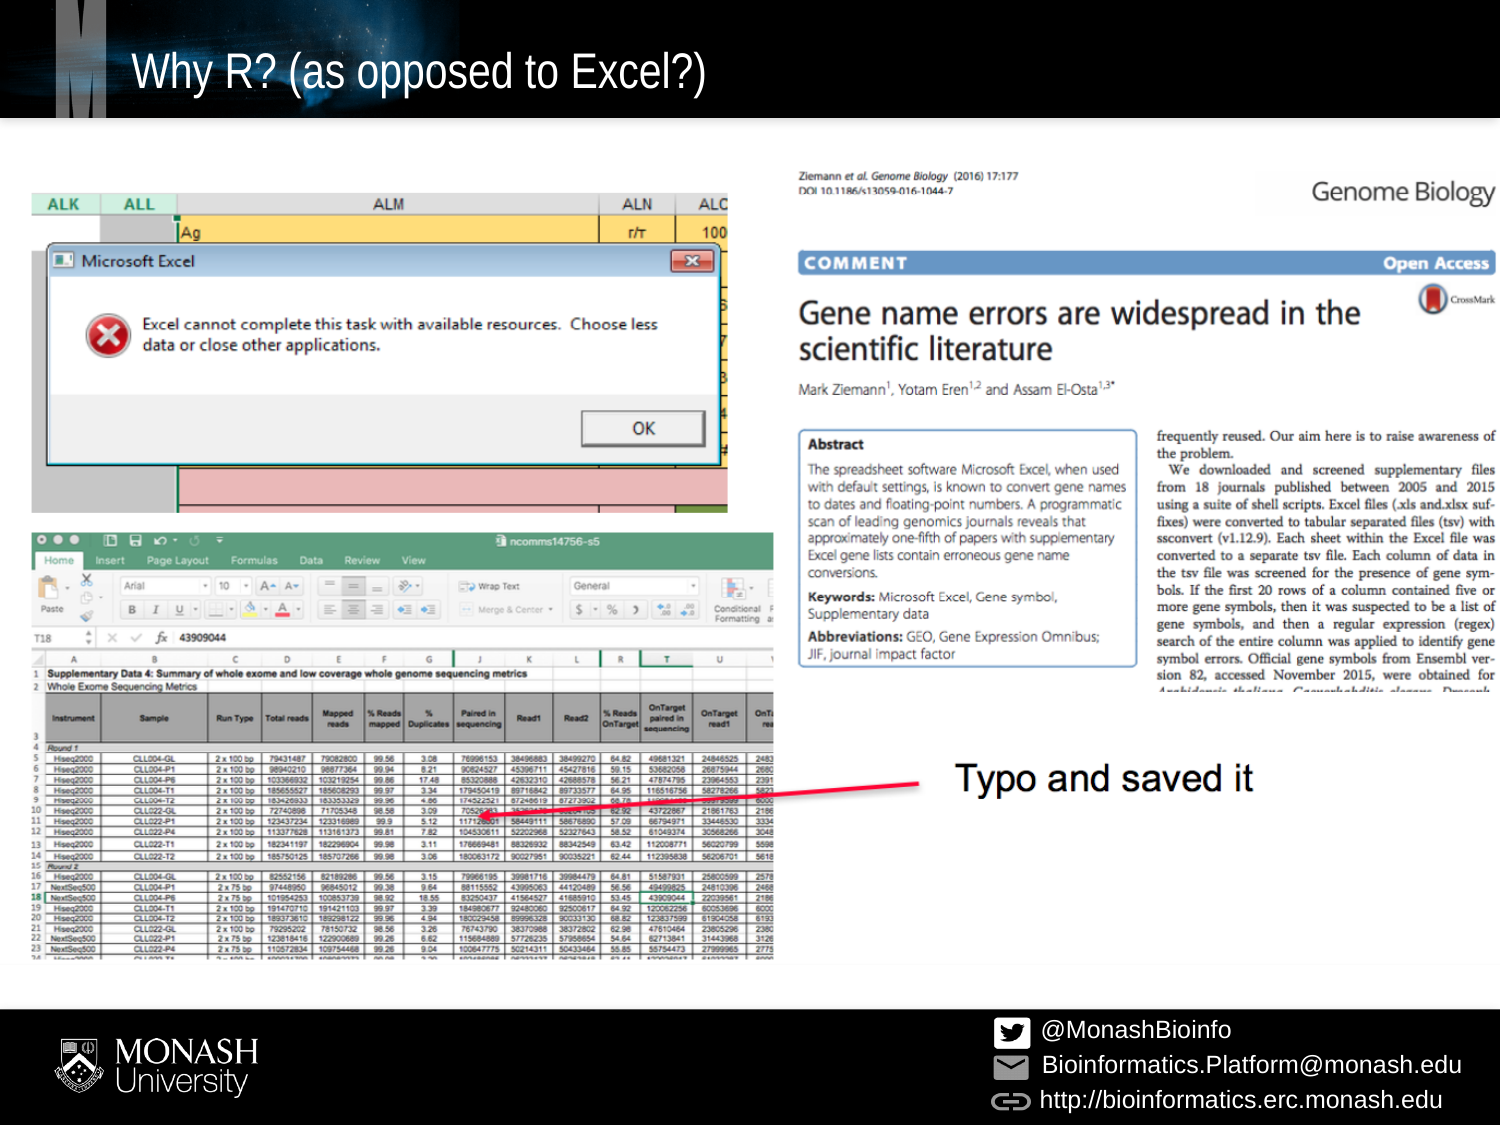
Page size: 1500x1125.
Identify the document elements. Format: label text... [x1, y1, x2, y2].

picture [987, 1014, 1035, 1122]
picture [0, 0, 670, 118]
picture [0, 158, 1500, 965]
title Why R? (as opposed to Excel?) [116, 23, 1425, 108]
picture [54, 1038, 258, 1098]
